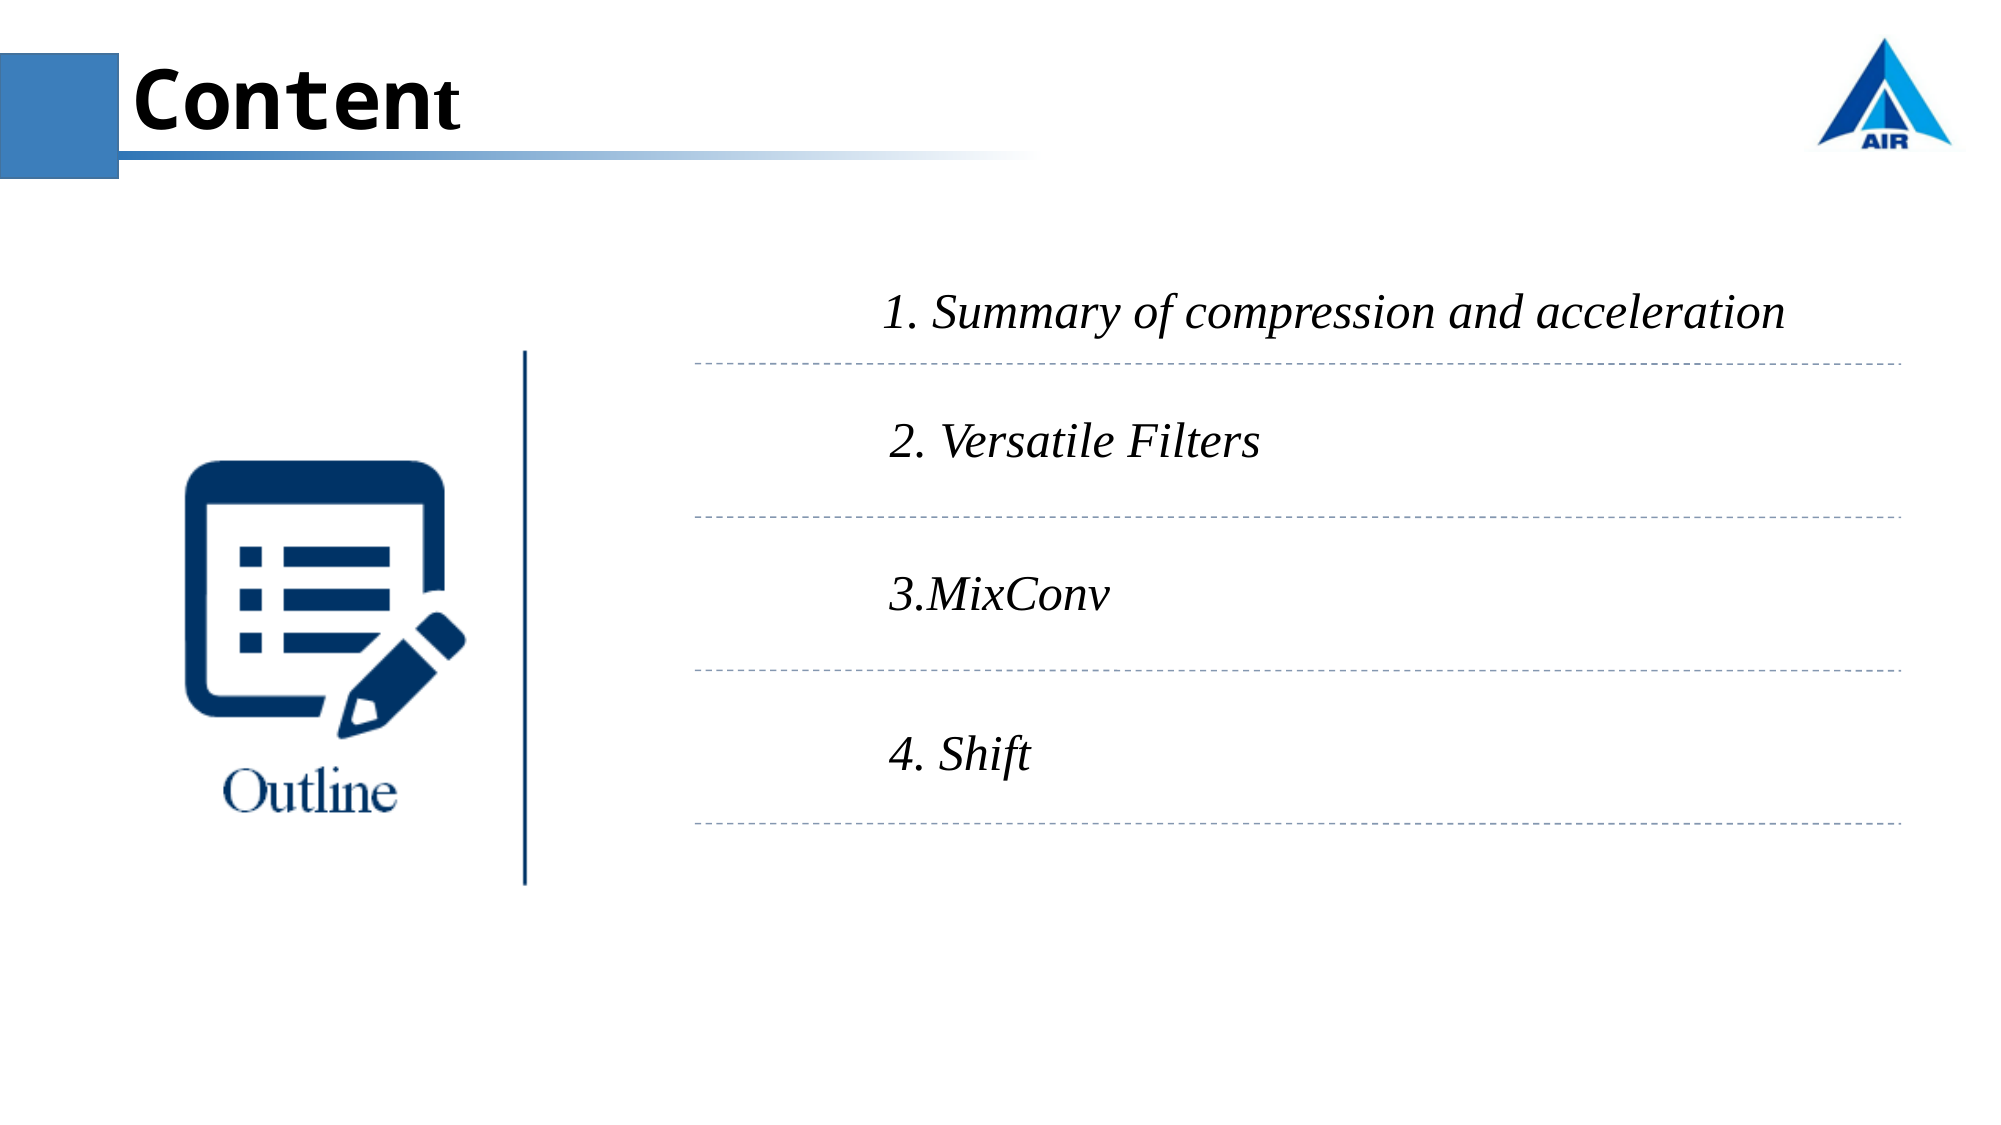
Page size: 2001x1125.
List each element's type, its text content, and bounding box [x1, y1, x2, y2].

text_box 2. Versatile Filters [874, 427, 1302, 475]
picture [168, 342, 540, 897]
text_box 3.MixConv [874, 553, 1151, 629]
text_box [117, 151, 1045, 160]
picture [1804, 34, 1966, 152]
text_box 4. Shift [874, 712, 1046, 788]
text_box [0, 53, 119, 179]
text_box Content [118, 39, 833, 151]
text_box 1. Summary of compression and acceleration [867, 271, 1802, 427]
